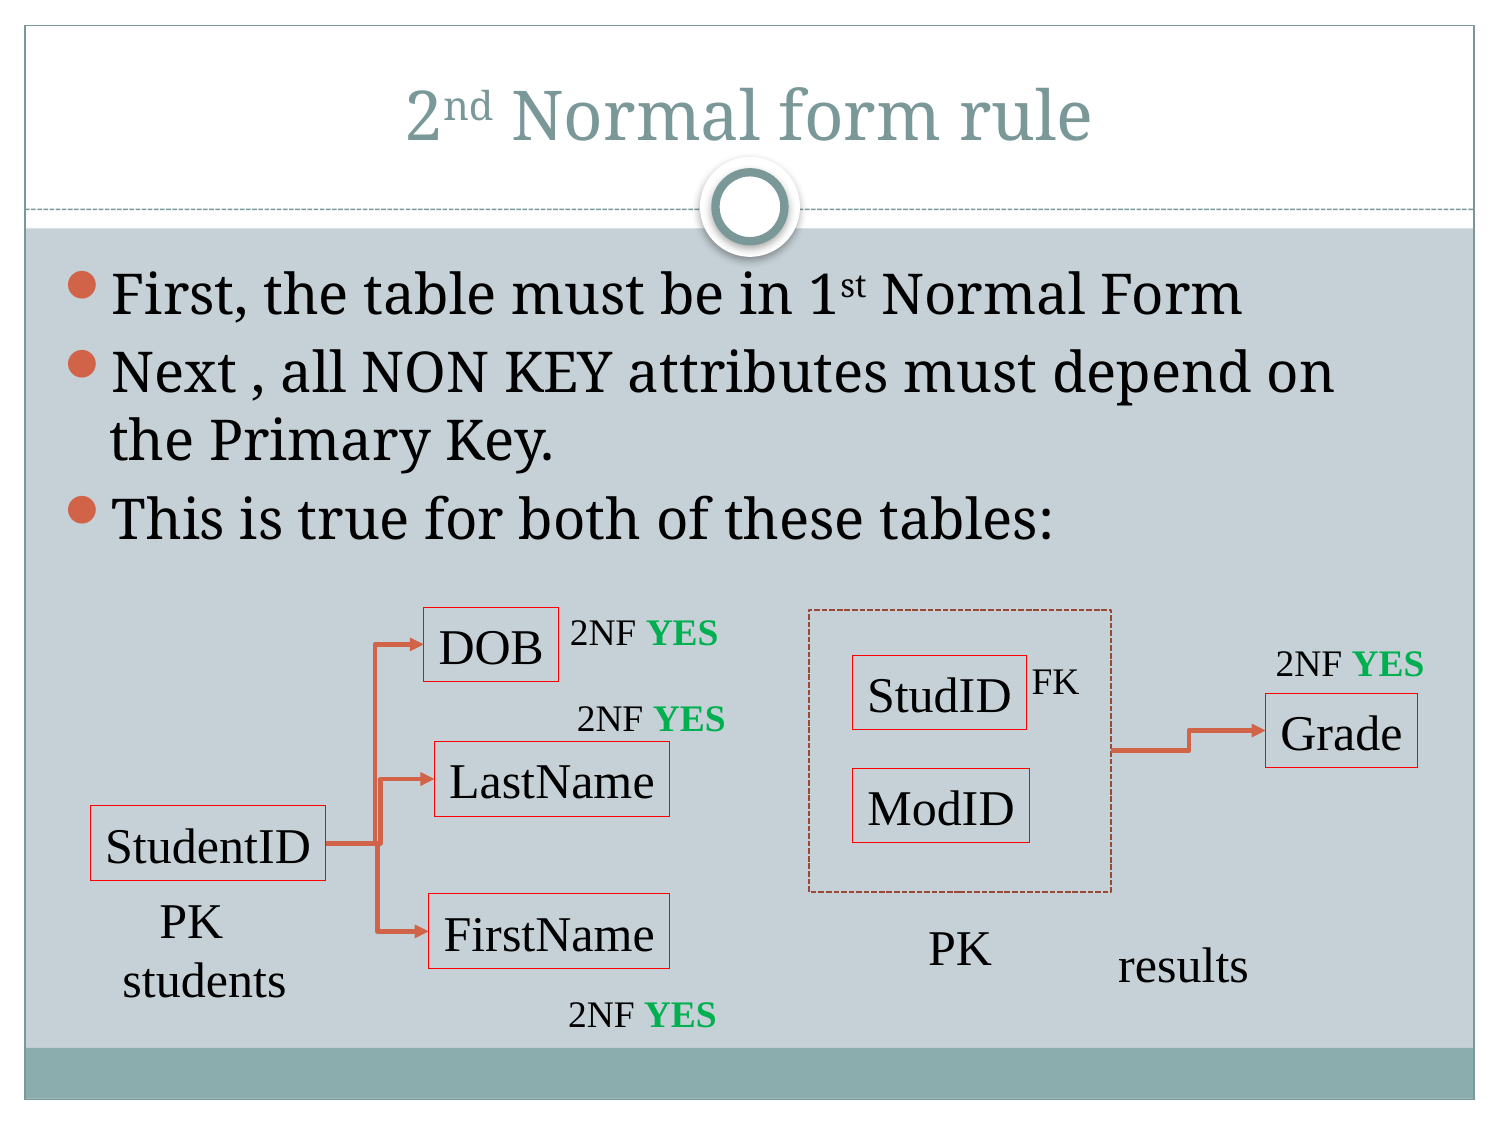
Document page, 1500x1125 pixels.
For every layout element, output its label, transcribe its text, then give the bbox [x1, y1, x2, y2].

text_box LastName [434, 741, 670, 817]
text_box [430, 779, 434, 845]
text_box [326, 850, 428, 933]
list First, the table must be in 1st Normal Form Next , all NON KEY attributes must depend on the Primary Key. This is true for both of these tables: [49, 250, 1445, 1001]
text_box StudentID [90, 805, 321, 881]
text_box 2NF YES [562, 686, 741, 747]
text_box FK [1016, 649, 1095, 710]
text_box students [107, 940, 302, 1016]
text_box [808, 609, 1112, 893]
text_box results [1103, 924, 1265, 1000]
text_box 2NF YES [553, 982, 732, 1043]
text_box 2NF YES [555, 600, 734, 661]
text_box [326, 644, 423, 845]
text_box PK [144, 881, 238, 956]
title 2nd Normal form rule [49, 37, 1450, 162]
text_box 2NF YES [1260, 631, 1440, 691]
text_box PK [913, 907, 1007, 983]
text_box FirstName [428, 893, 670, 969]
text_box Grade [1265, 693, 1418, 768]
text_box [1110, 730, 1265, 752]
text_box DOB [423, 607, 559, 682]
